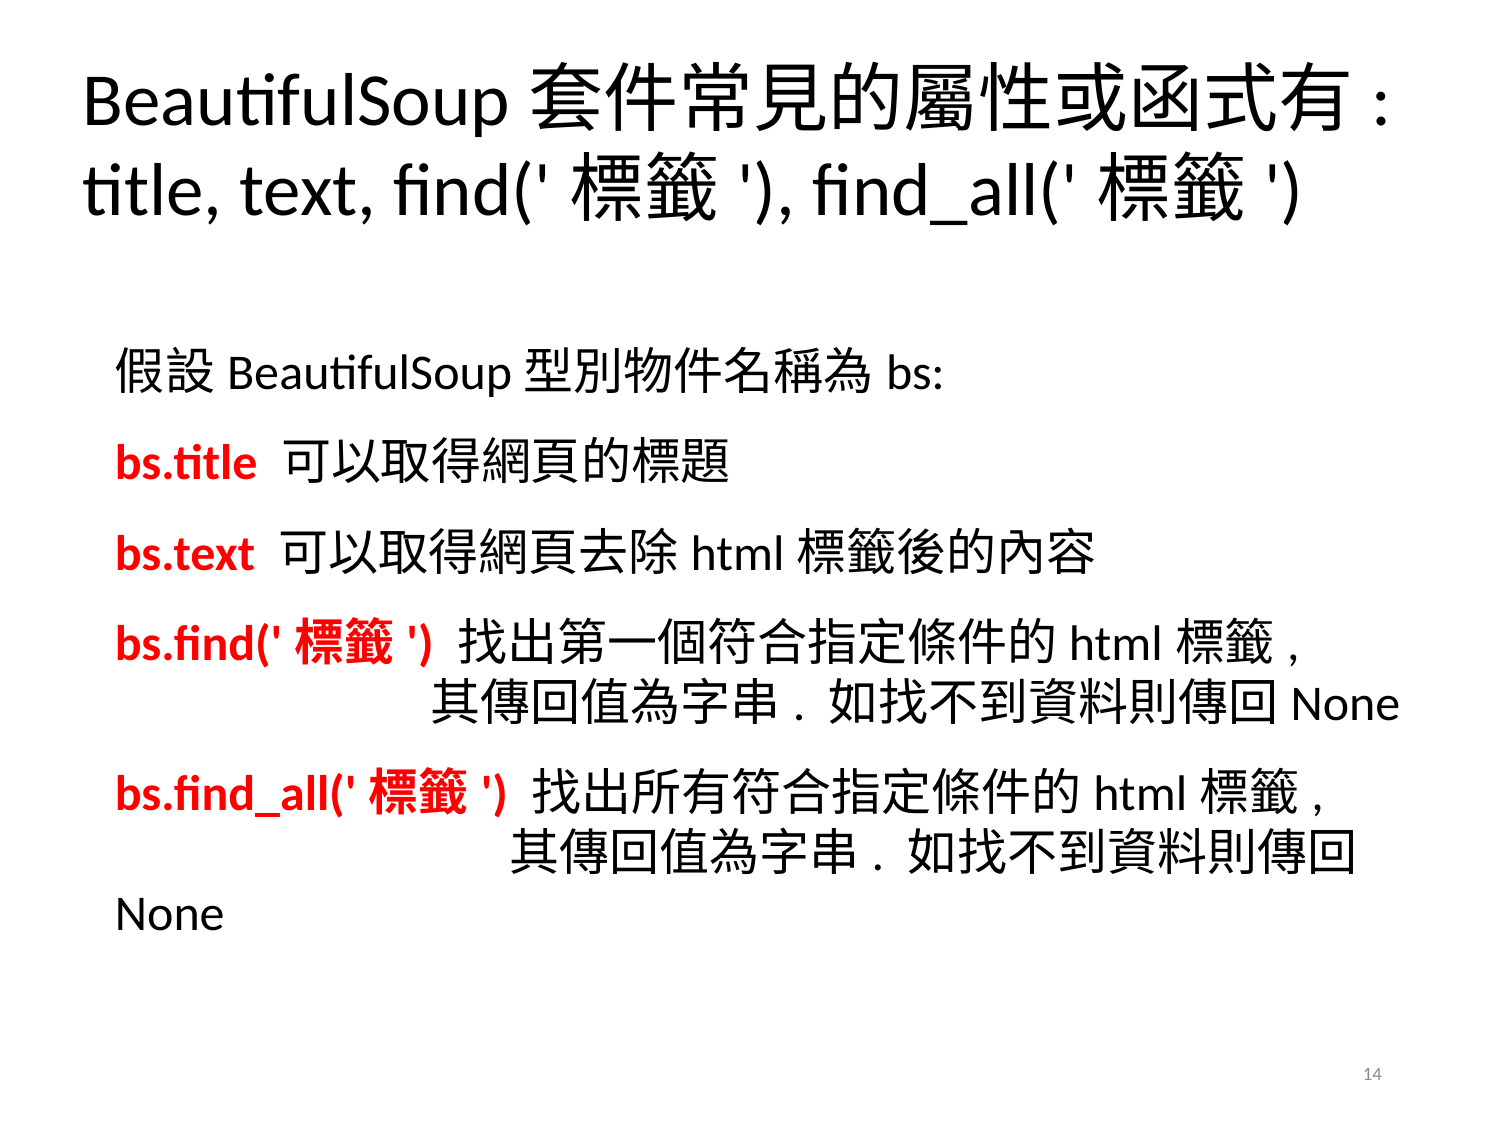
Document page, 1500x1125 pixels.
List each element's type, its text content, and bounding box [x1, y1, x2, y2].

text_box 假設BeautifulSoup型別物件名稱為bs: bs.title 可以取得網頁的標題 bs.text 可以取得網頁去除html標籤後的內容 bs.find('標籤') 找出第一個符合指定條件的html標籤, 其傳回值為字串. 如找不到資料則傳回None bs.find_all('標籤') 找出所有符合指定條件的html標籤, 其傳回值為字串. 如找不到資料則傳回None [100, 302, 1471, 1125]
text_box BeautifulSoup套件常見的屬性或函式有: title, text, find('標籤'), find_all('標籤') [67, 42, 1407, 238]
